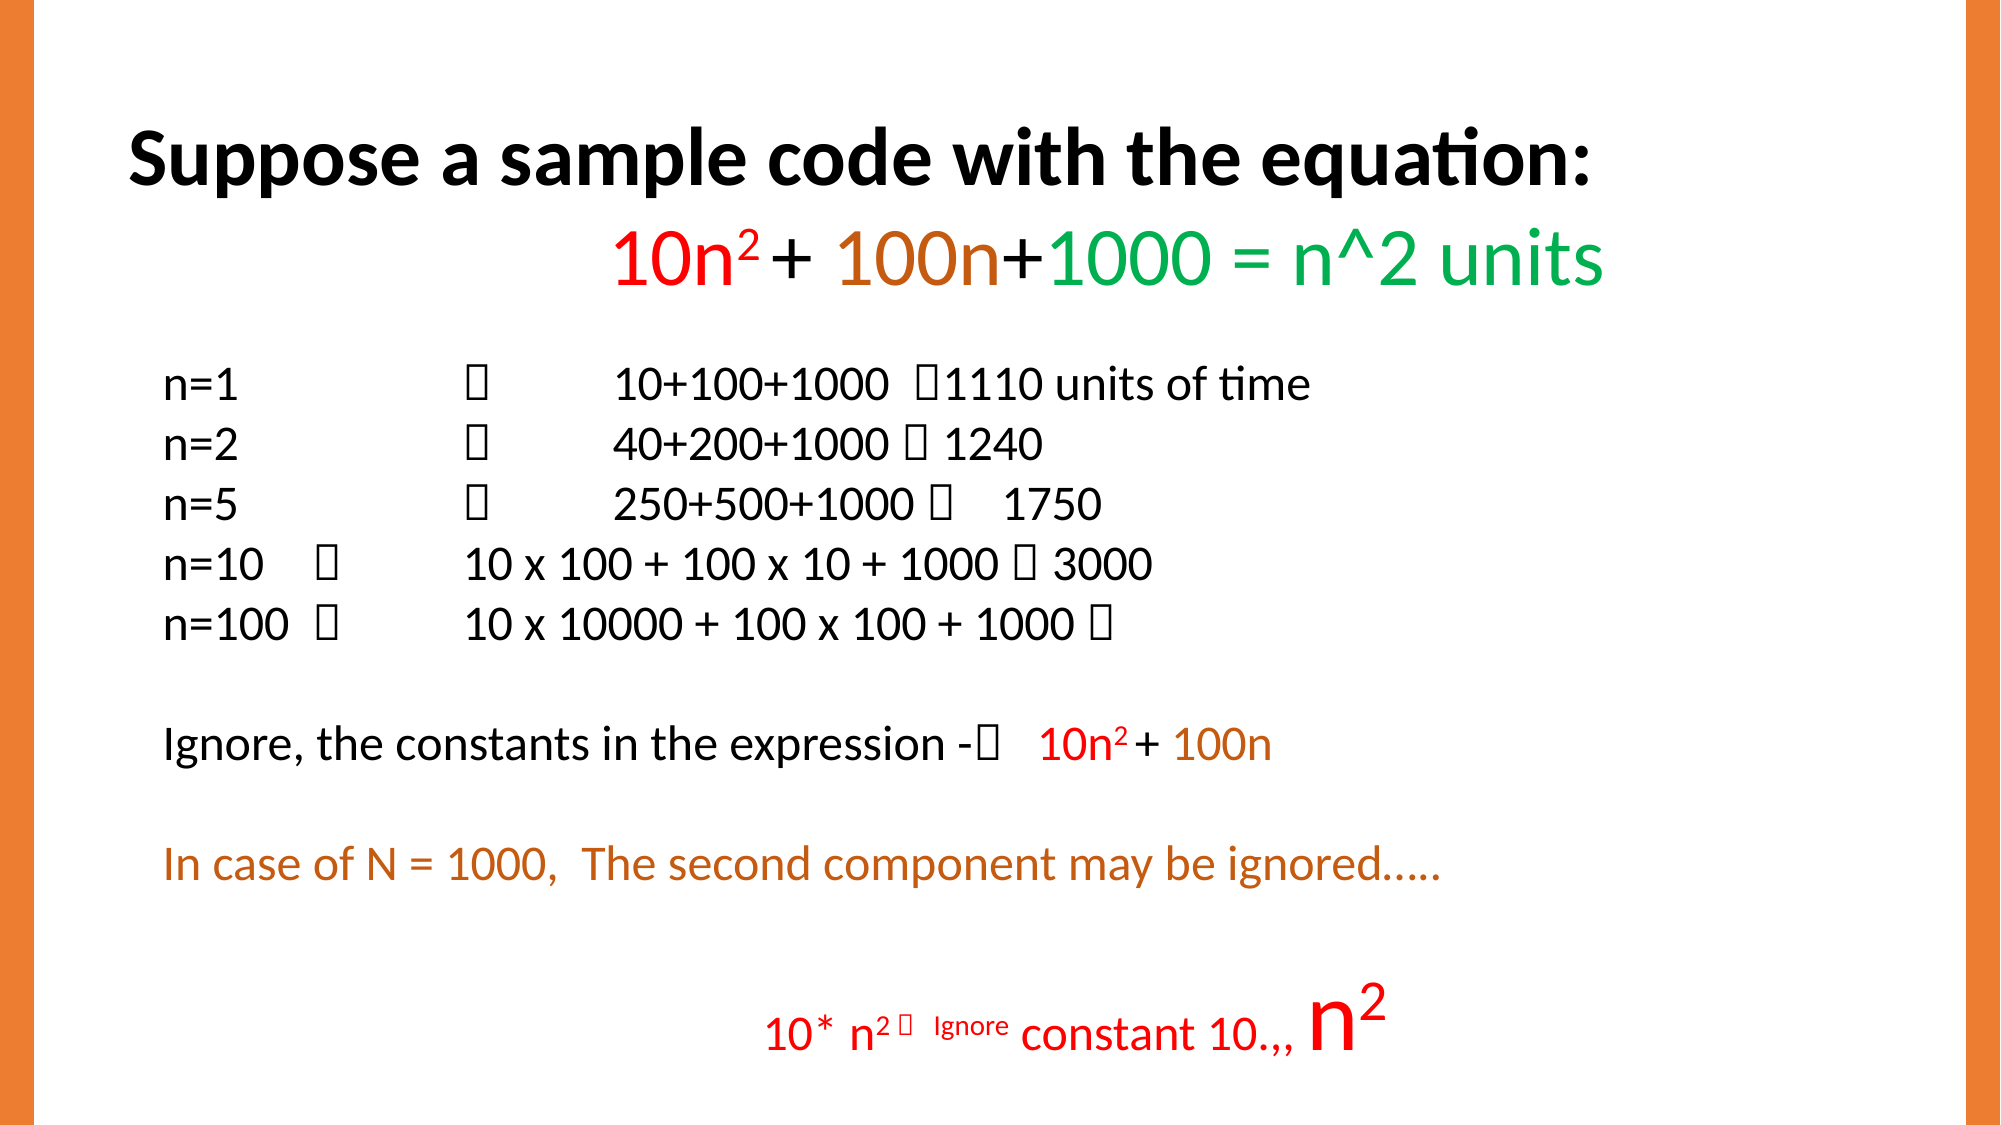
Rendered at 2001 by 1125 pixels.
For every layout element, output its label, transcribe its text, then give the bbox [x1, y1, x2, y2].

text_box [1966, 0, 2000, 1125]
text_box [0, 0, 34, 1125]
text_box Suppose a sample code with the equation: 10n2 + 100n+1000 = n^2 units [113, 94, 1950, 309]
text_box n=1  10+100+1000 1110 units of time n=2  40+200+1000  1240 n=5  250+500+1000  1750 n=10  10 x 100 + 100 x 10 + 1000  3000 n=100  10 x 10000 + 100 x 100 + 1000  Ignore, the constants in the expression - 10n2 + 100n In case of N = 1000, The second component may be ignored….. 10* n2  Ignore constant 10.,, n2 [147, 342, 1916, 1125]
